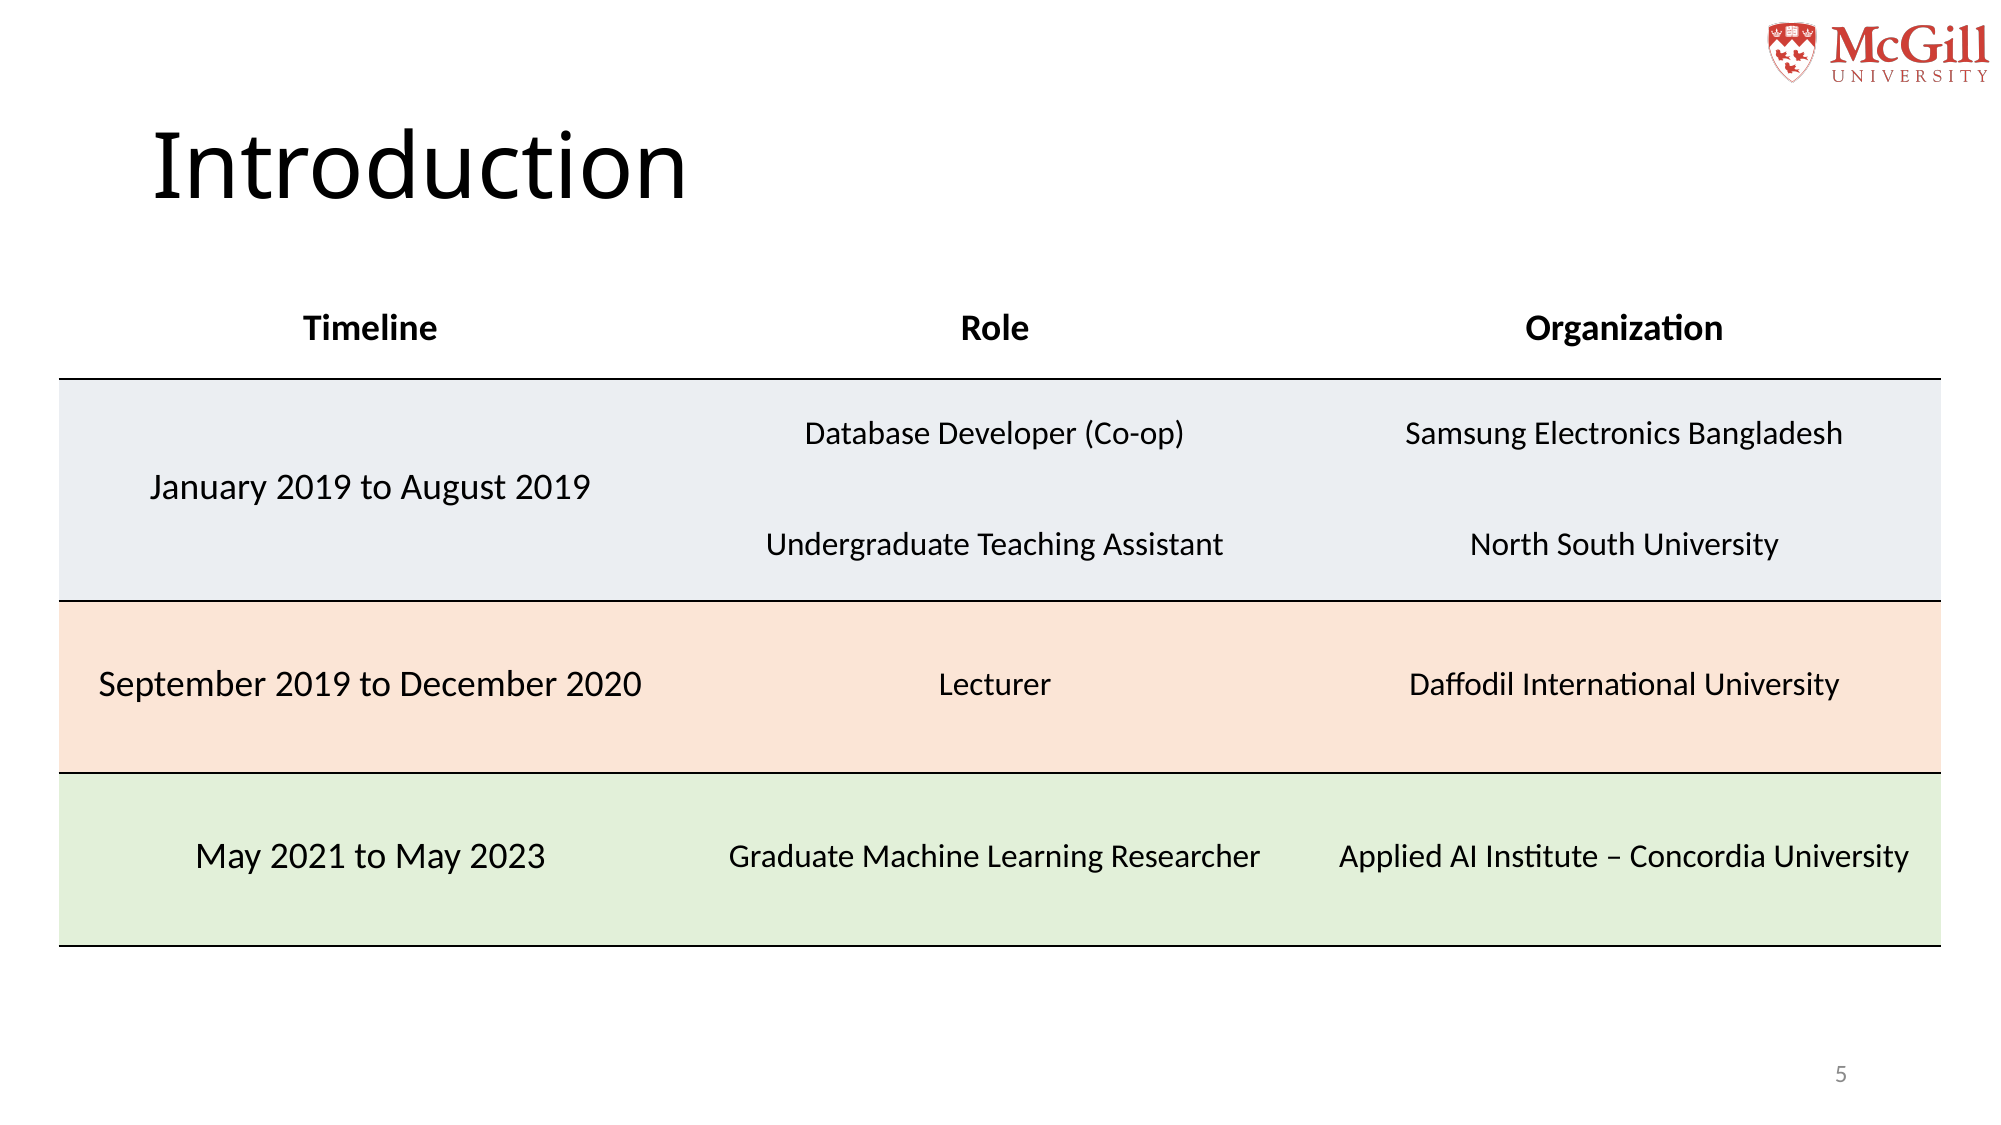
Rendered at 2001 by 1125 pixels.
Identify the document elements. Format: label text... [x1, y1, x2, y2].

table_cell Graduate Machine Learning Researcher [682, 774, 1308, 945]
table_cell Database Developer (Co-op) [682, 380, 1308, 494]
table_cell Daffodil International University [1308, 602, 1941, 772]
table_cell Applied AI Institute – Concordia University [1308, 774, 1941, 945]
table_header Role [682, 282, 1308, 378]
title Introduction [137, 59, 1863, 278]
table_cell Lecturer [682, 602, 1308, 772]
slide_number 4 [1412, 1042, 1863, 1103]
table_cell North South University [1308, 494, 1941, 600]
table_cell Undergraduate Teaching Assistant [682, 494, 1308, 600]
table_cell Samsung Electronics Bangladesh [1308, 380, 1941, 494]
table_header Organization [1308, 282, 1941, 378]
table_cell September 2019 to December 2020 [59, 602, 682, 772]
table_cell May 2021 to May 2023 [59, 774, 682, 945]
table_cell January 2019 to August 2019 [59, 380, 682, 600]
picture [1756, 0, 2000, 175]
table_header Timeline [59, 282, 682, 378]
